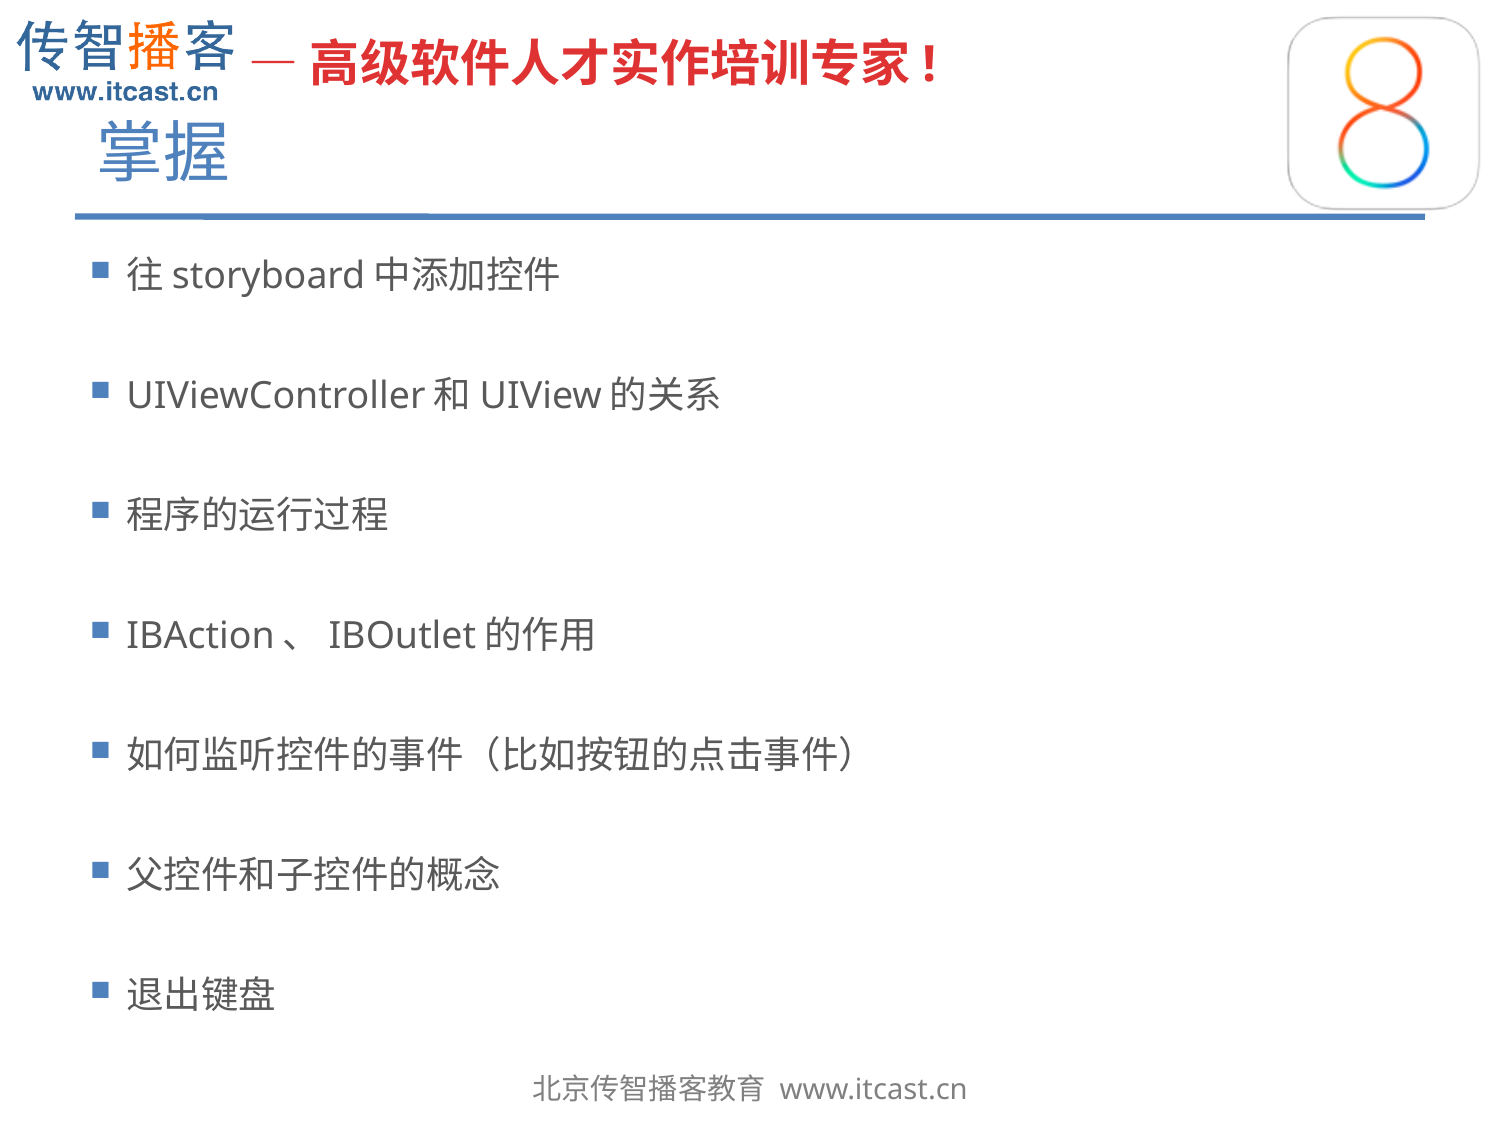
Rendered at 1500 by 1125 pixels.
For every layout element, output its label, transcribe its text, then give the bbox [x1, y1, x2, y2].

picture [16, 19, 234, 101]
list 往storyboard中添加控件 UIViewController和UIView的关系 程序的运行过程 IBAction、IBOutlet的作用 如何监听控件的事件（比如按钮的点击事件） 父控件和子控件的概念 退出键盘 [75, 243, 1425, 1026]
title 掌握 [81, 102, 1416, 238]
picture [1270, 0, 1497, 227]
